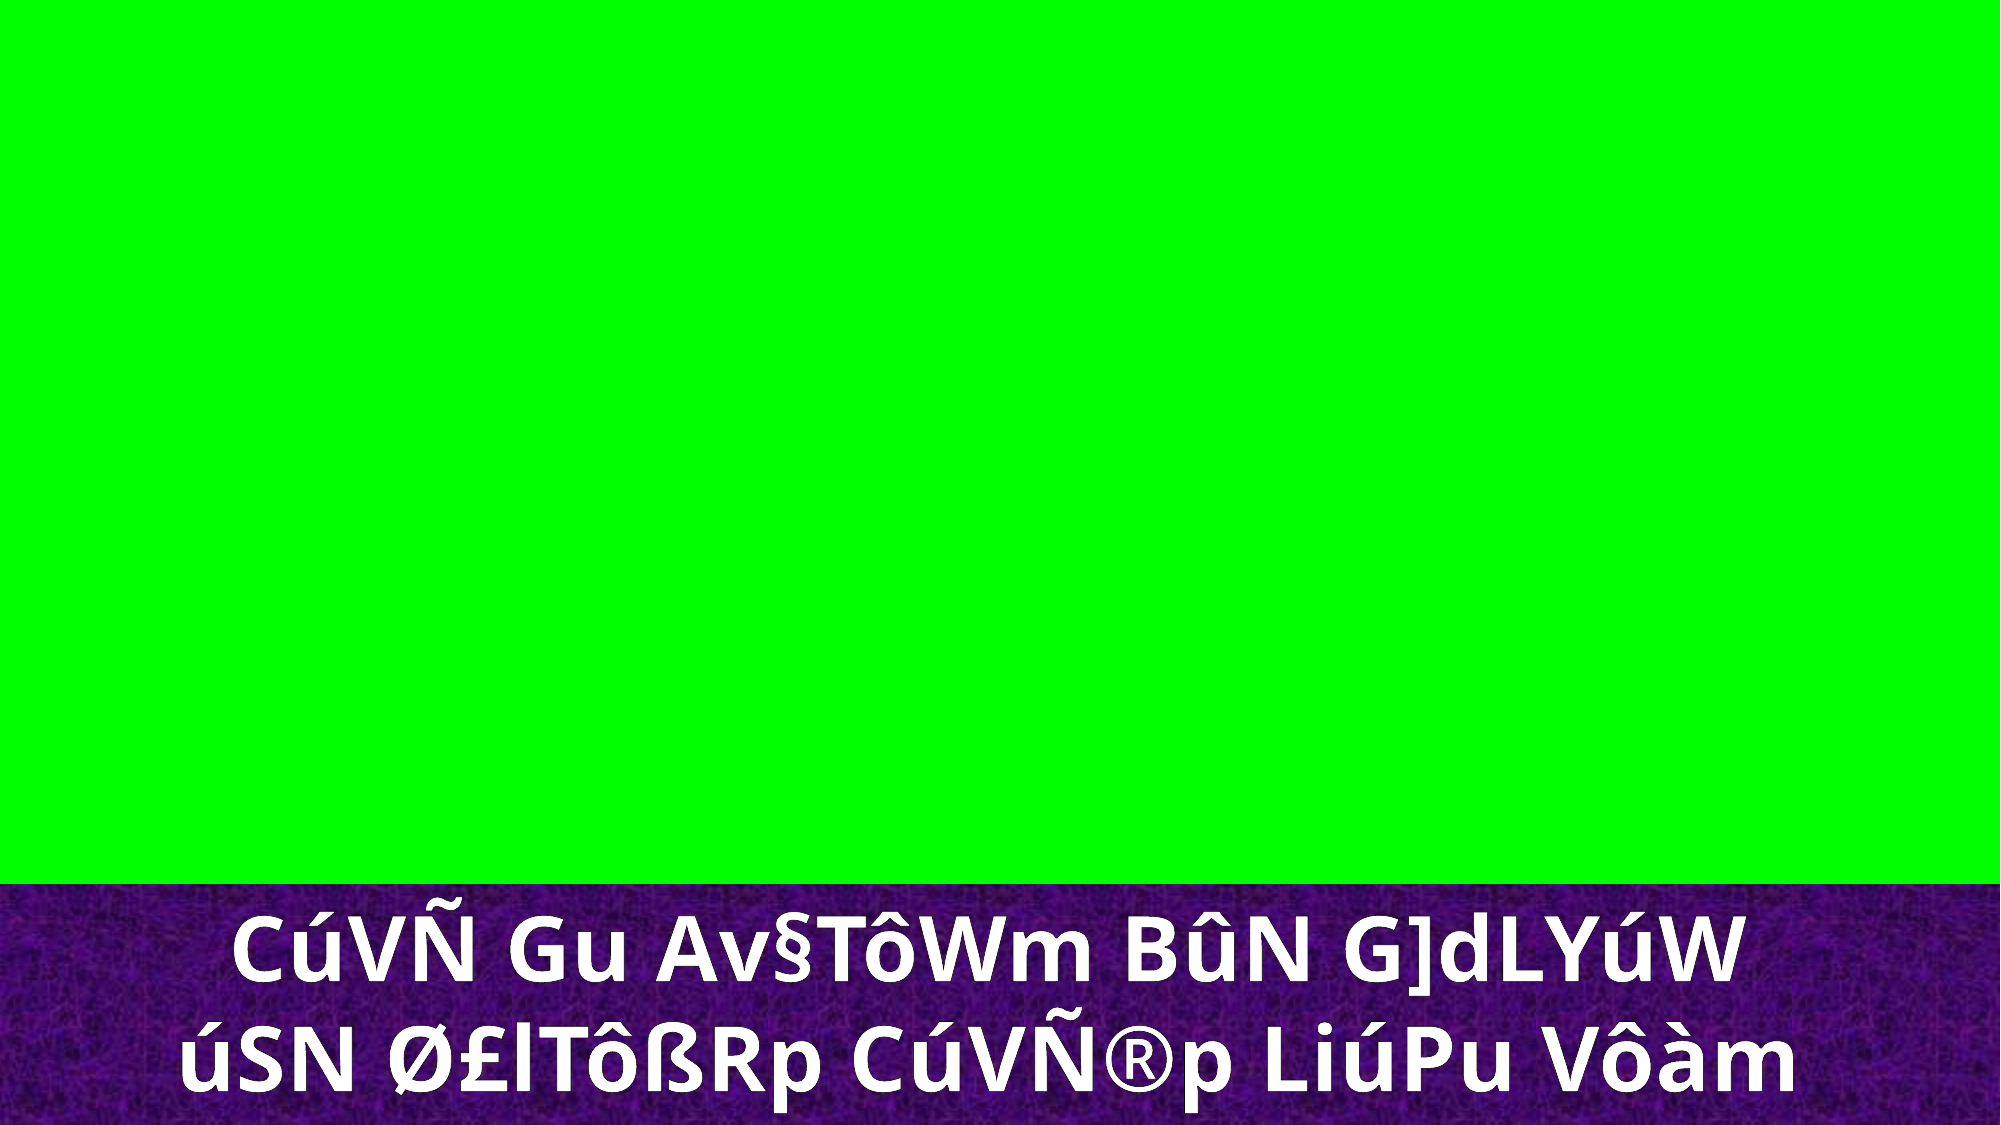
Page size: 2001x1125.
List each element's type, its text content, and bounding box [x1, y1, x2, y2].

text_box [0, 1118, 2000, 1125]
text_box CúVÑ Gu Av§TôWm BûN G]dLYúW úSN Ø£lTôßRp CúVÑ®p LiúPu Vôàm [0, 882, 2000, 1118]
